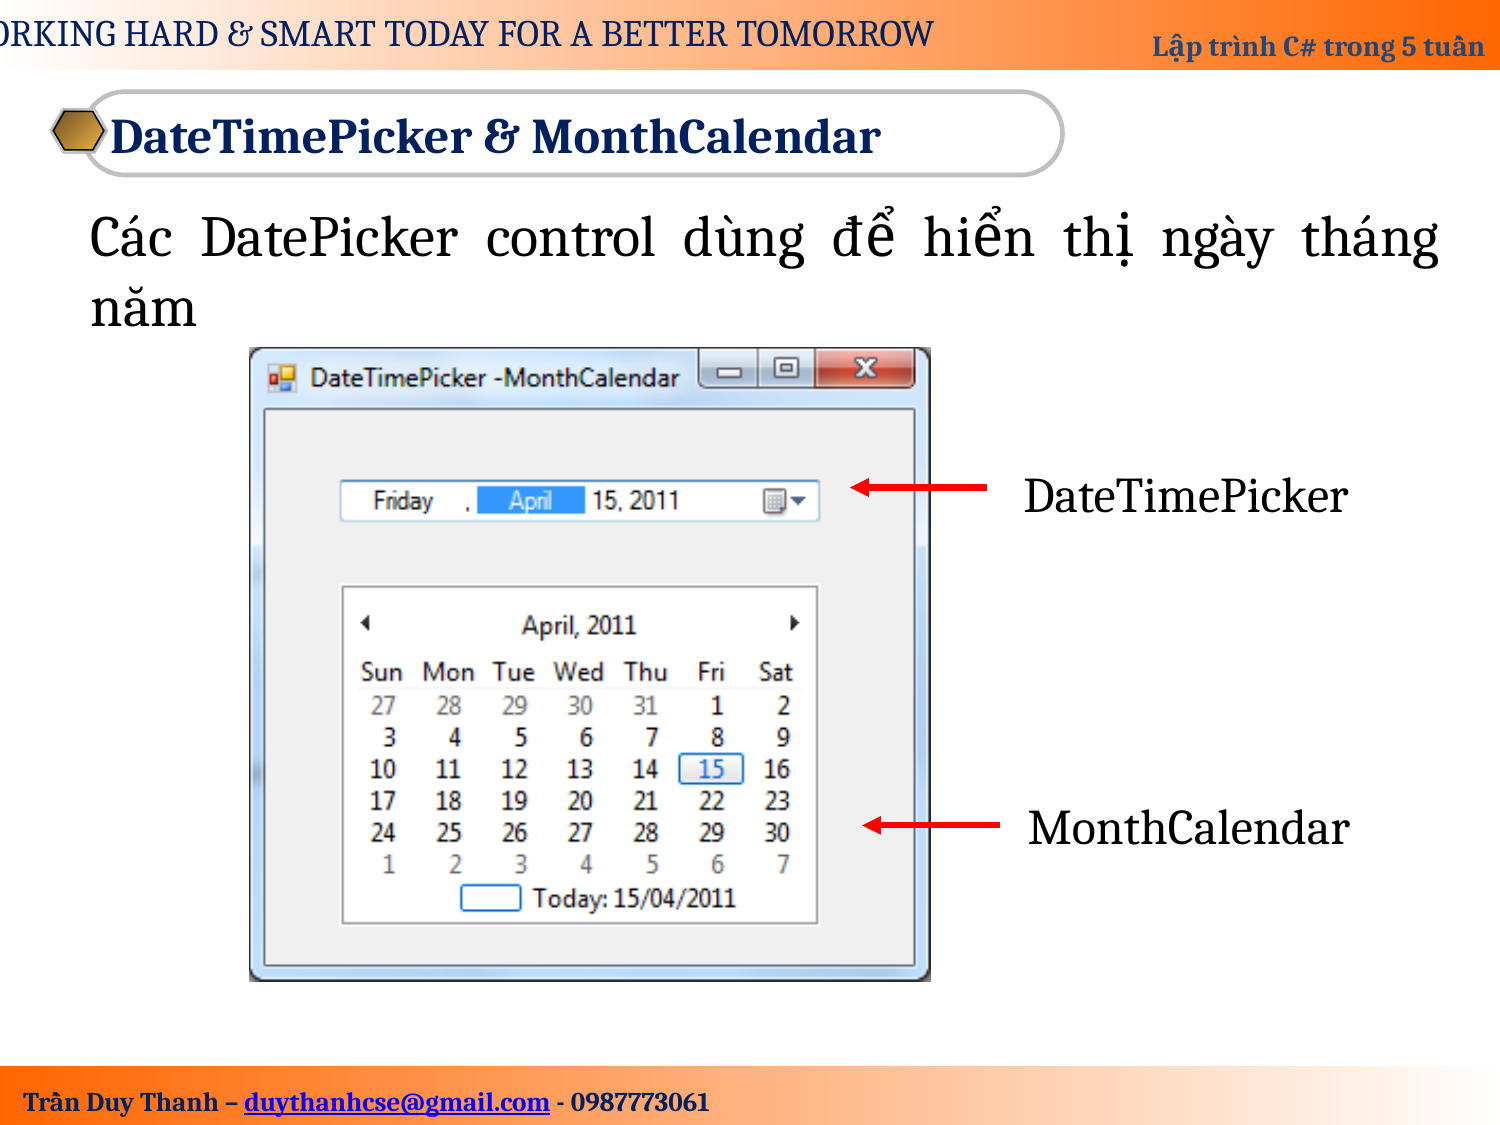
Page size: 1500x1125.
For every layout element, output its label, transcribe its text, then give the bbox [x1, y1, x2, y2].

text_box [49, 91, 1063, 176]
text_box MonthCalendar [1012, 787, 1500, 863]
text_box Các DatePicker control dùng để hiển thị ngày tháng năm [75, 190, 1456, 346]
text_box [1207, 0, 1211, 70]
text_box DateTimePicker [1008, 454, 1456, 530]
picture [249, 346, 932, 982]
